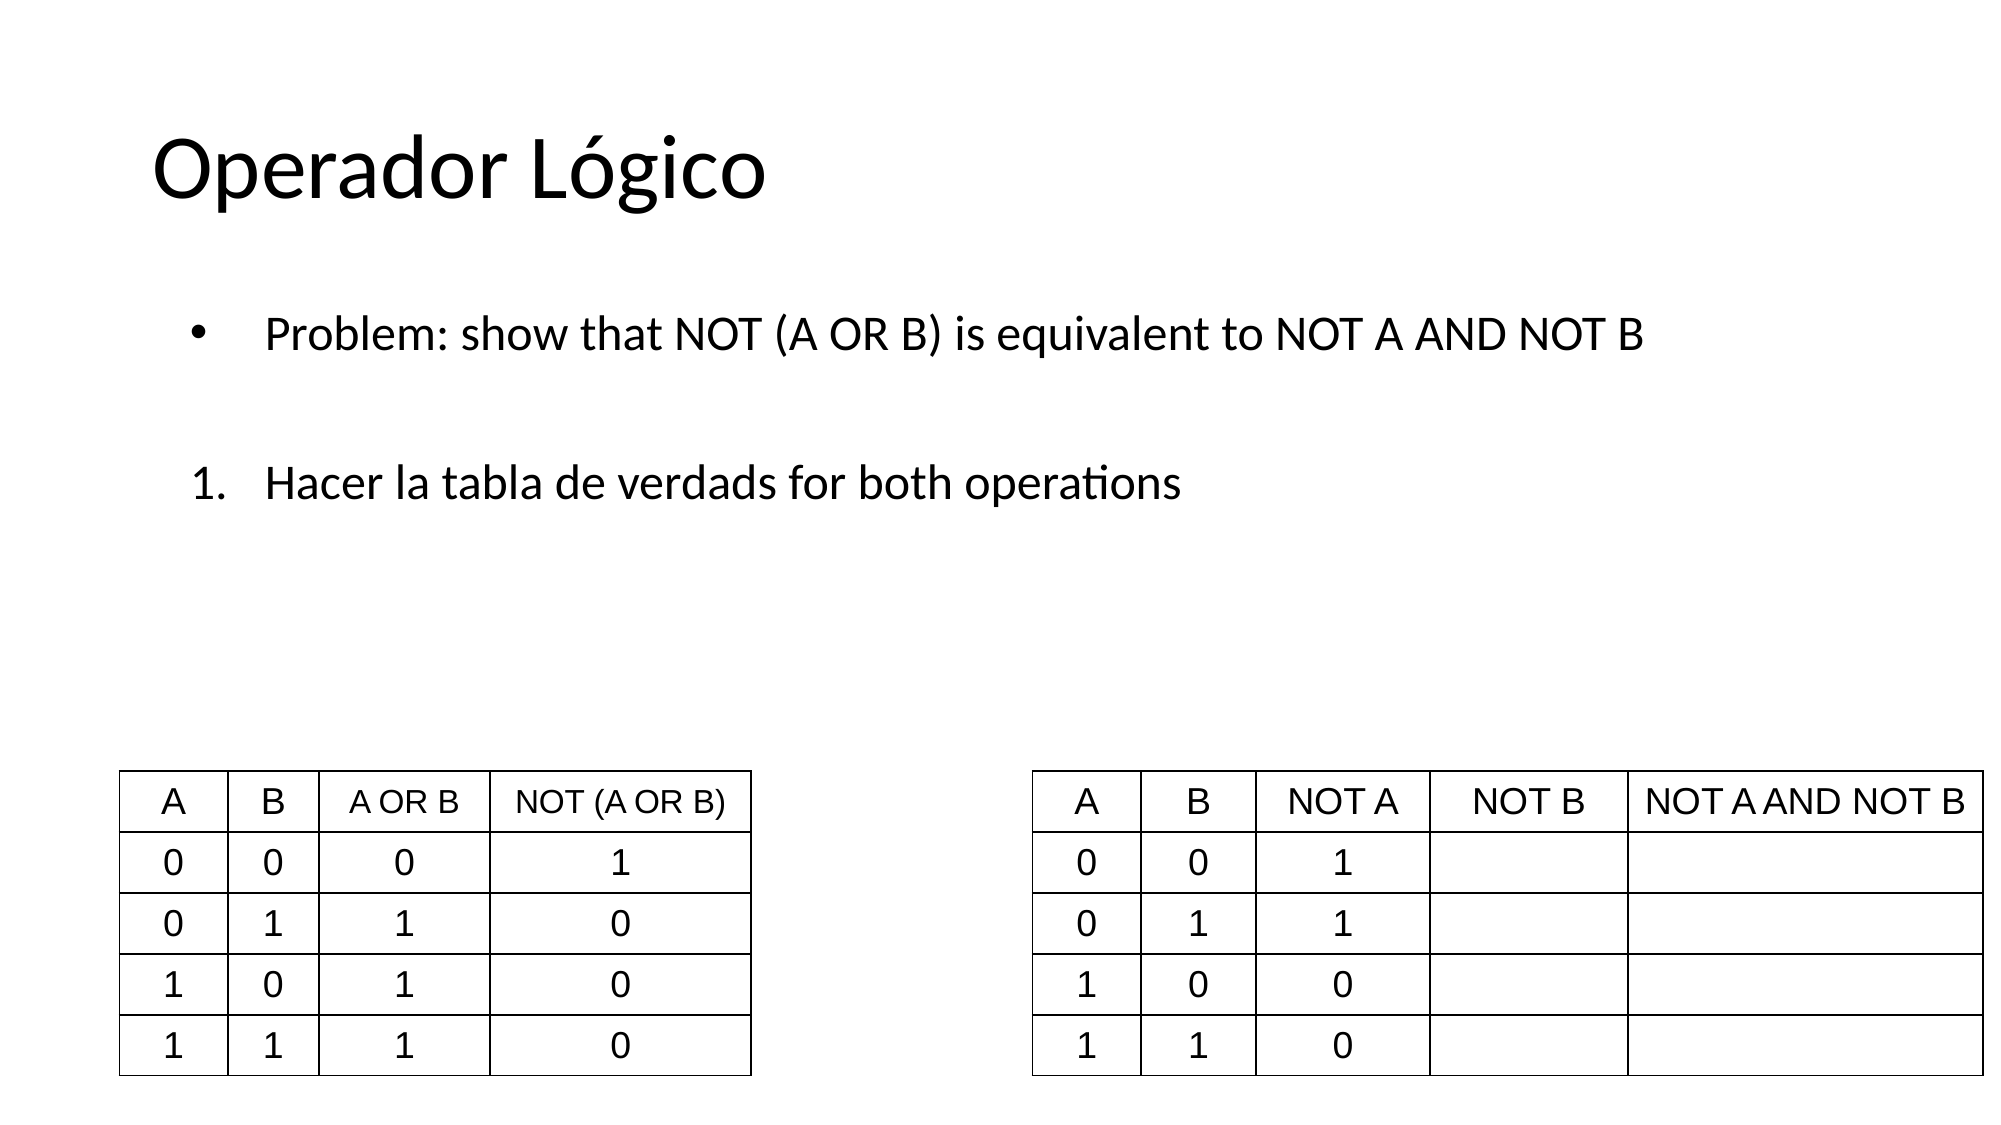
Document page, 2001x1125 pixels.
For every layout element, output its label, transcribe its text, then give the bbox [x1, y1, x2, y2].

table_cell 1 [491, 833, 750, 892]
table_cell 0 [1257, 955, 1429, 1014]
table_cell [1629, 955, 1982, 1014]
title Operador Lógico [137, 59, 1863, 278]
table_cell 0 [1142, 955, 1255, 1014]
table_cell 0 [229, 955, 318, 1014]
table_cell 1 [1033, 1016, 1140, 1075]
table_cell 1 [120, 1016, 227, 1075]
table_cell 0 [1033, 894, 1140, 953]
table_header NOT A AND NOT B [1629, 772, 1982, 831]
table_cell 1 [120, 955, 227, 1014]
table_header NOT A [1257, 772, 1429, 831]
table_cell 1 [1142, 894, 1255, 953]
table_cell 0 [491, 894, 750, 953]
table_cell 0 [320, 833, 489, 892]
table_cell 0 [120, 833, 227, 892]
table_cell 0 [120, 894, 227, 953]
table_cell [1431, 955, 1627, 1014]
table_cell [1629, 1016, 1982, 1075]
table_cell 0 [1142, 833, 1255, 892]
table_cell 1 [229, 1016, 318, 1075]
table_cell 0 [491, 1016, 750, 1075]
table_cell 0 [491, 955, 750, 1014]
table_cell 1 [229, 894, 318, 953]
table_cell 1 [320, 955, 489, 1014]
table_cell [1629, 894, 1982, 953]
table_cell 1 [1033, 955, 1140, 1014]
table_cell 1 [320, 1016, 489, 1075]
table_cell 0 [1257, 1016, 1429, 1075]
table_cell [1431, 833, 1627, 892]
table_header A OR B [320, 772, 489, 831]
table_cell 1 [1257, 833, 1429, 892]
table_header B [1142, 772, 1255, 831]
table_cell 1 [320, 894, 489, 953]
table_header A [1033, 772, 1140, 831]
table_cell 1 [1142, 1016, 1255, 1075]
table_header NOT B [1431, 772, 1627, 831]
list Problem: show that NOT (A OR B) is equivalent to NOT A AND NOT B Hacer la tabla de verdads for both operations [137, 299, 1863, 1066]
table_cell 0 [229, 833, 318, 892]
table_cell 0 [1033, 833, 1140, 892]
table_cell [1431, 1016, 1627, 1075]
table_header B [229, 772, 318, 831]
table_cell 1 [1257, 894, 1429, 953]
table_cell [1629, 833, 1982, 892]
table_cell [1431, 894, 1627, 953]
table_header A [120, 772, 227, 831]
table_header NOT (A OR B) [491, 772, 750, 831]
